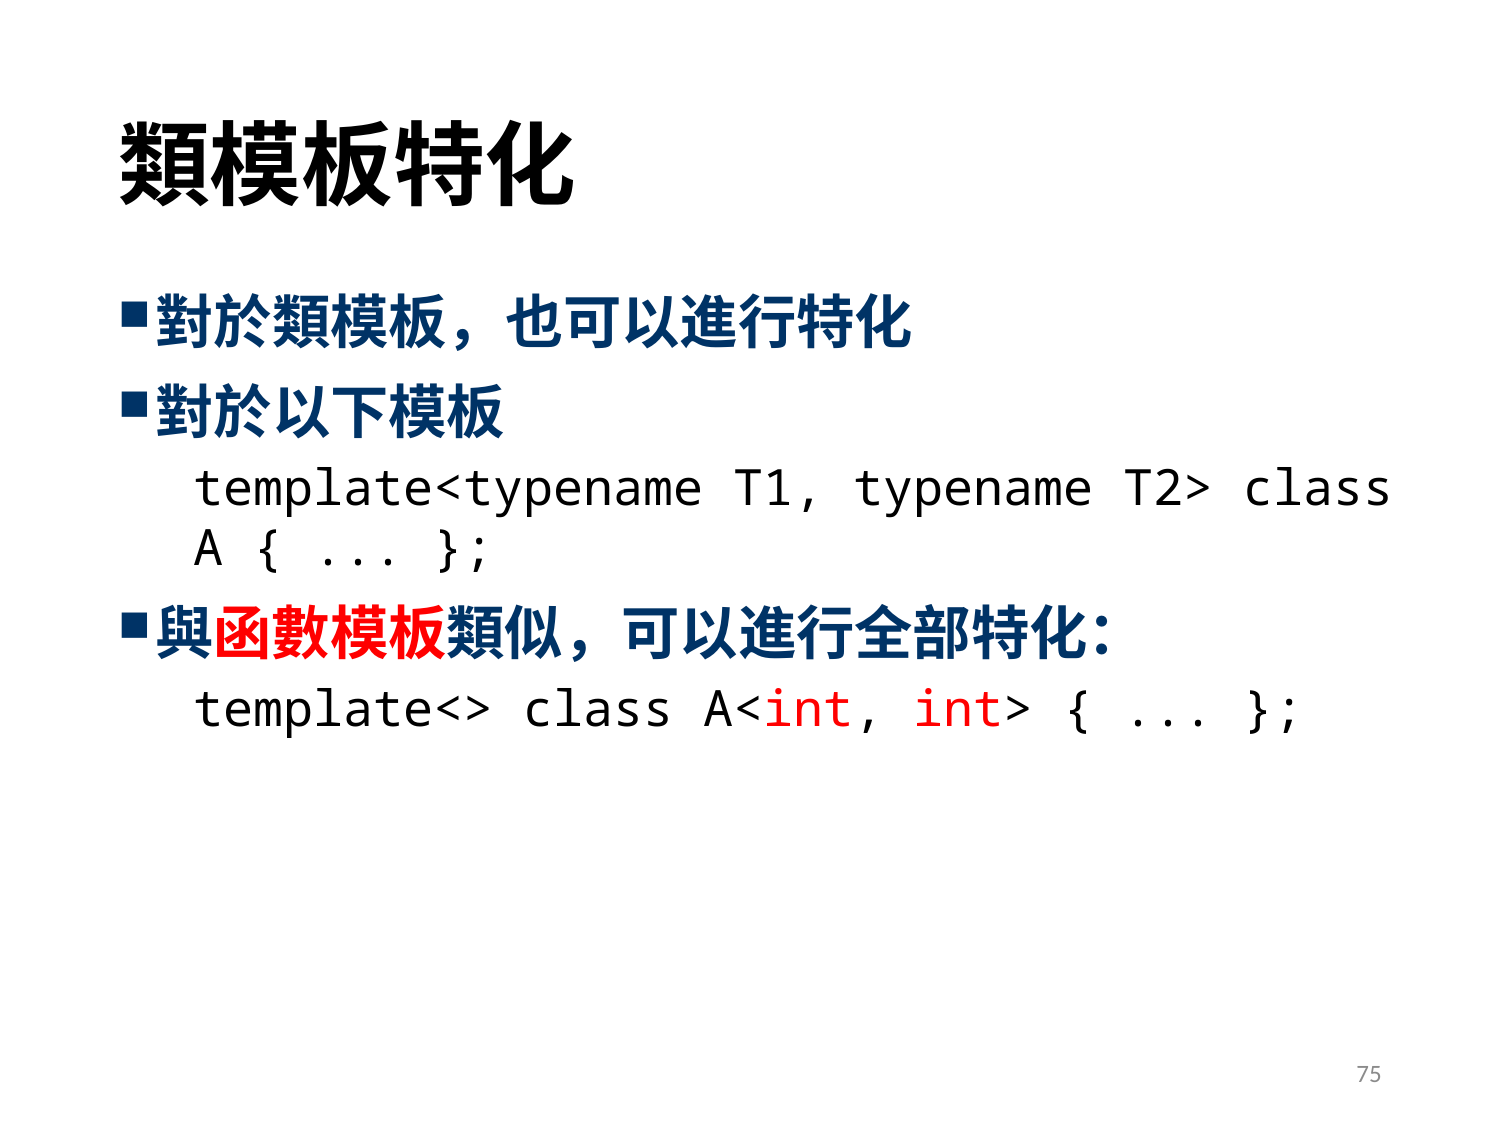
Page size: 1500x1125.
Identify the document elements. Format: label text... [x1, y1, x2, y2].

slide_number 75 [1059, 1042, 1397, 1103]
list 對於類模板，也可以進行特化 對於以下模板 template<typename T1, typename T2> class A { ... }; 與函數模板類似，可以進行全部特化： template<> class A<int, int> { ... }; [103, 277, 1424, 935]
title 類模板特化 [103, 59, 1397, 277]
